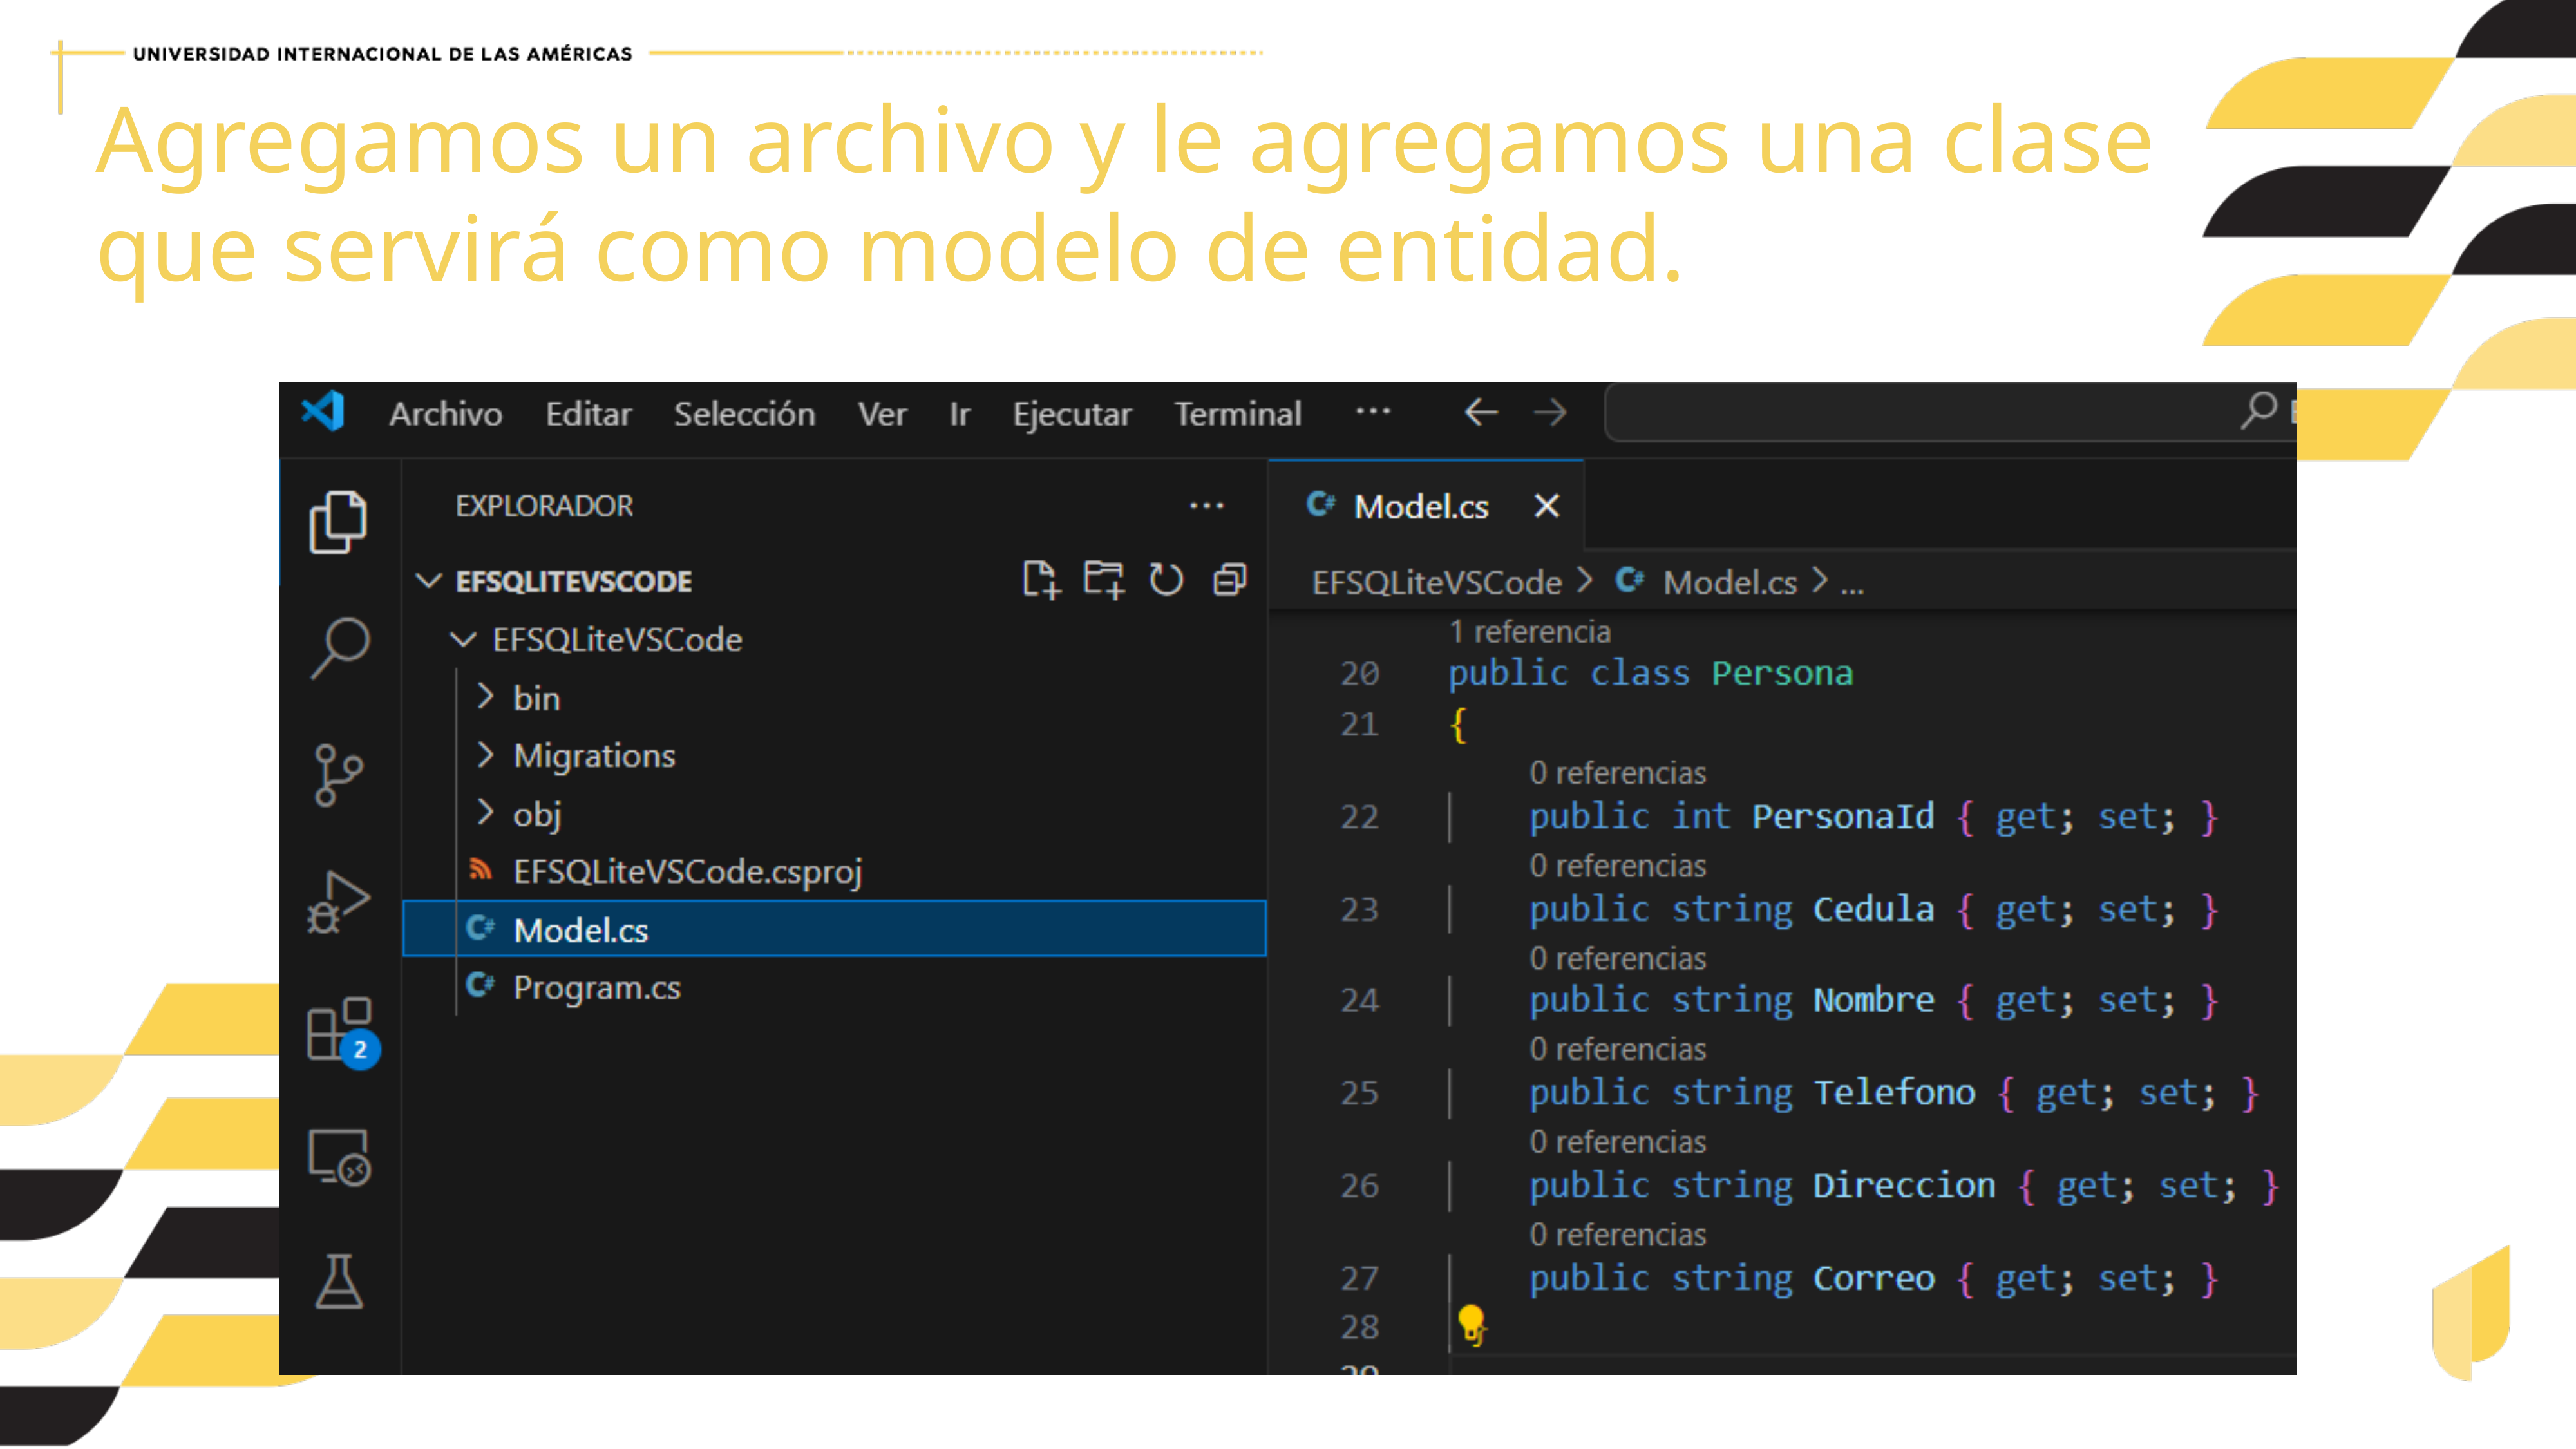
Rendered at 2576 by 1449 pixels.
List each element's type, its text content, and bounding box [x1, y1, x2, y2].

picture [0, 0, 2576, 1449]
list Agregamos un archivo y le agregamos una clase que servirá como modelo de entidad. [90, 73, 2231, 307]
